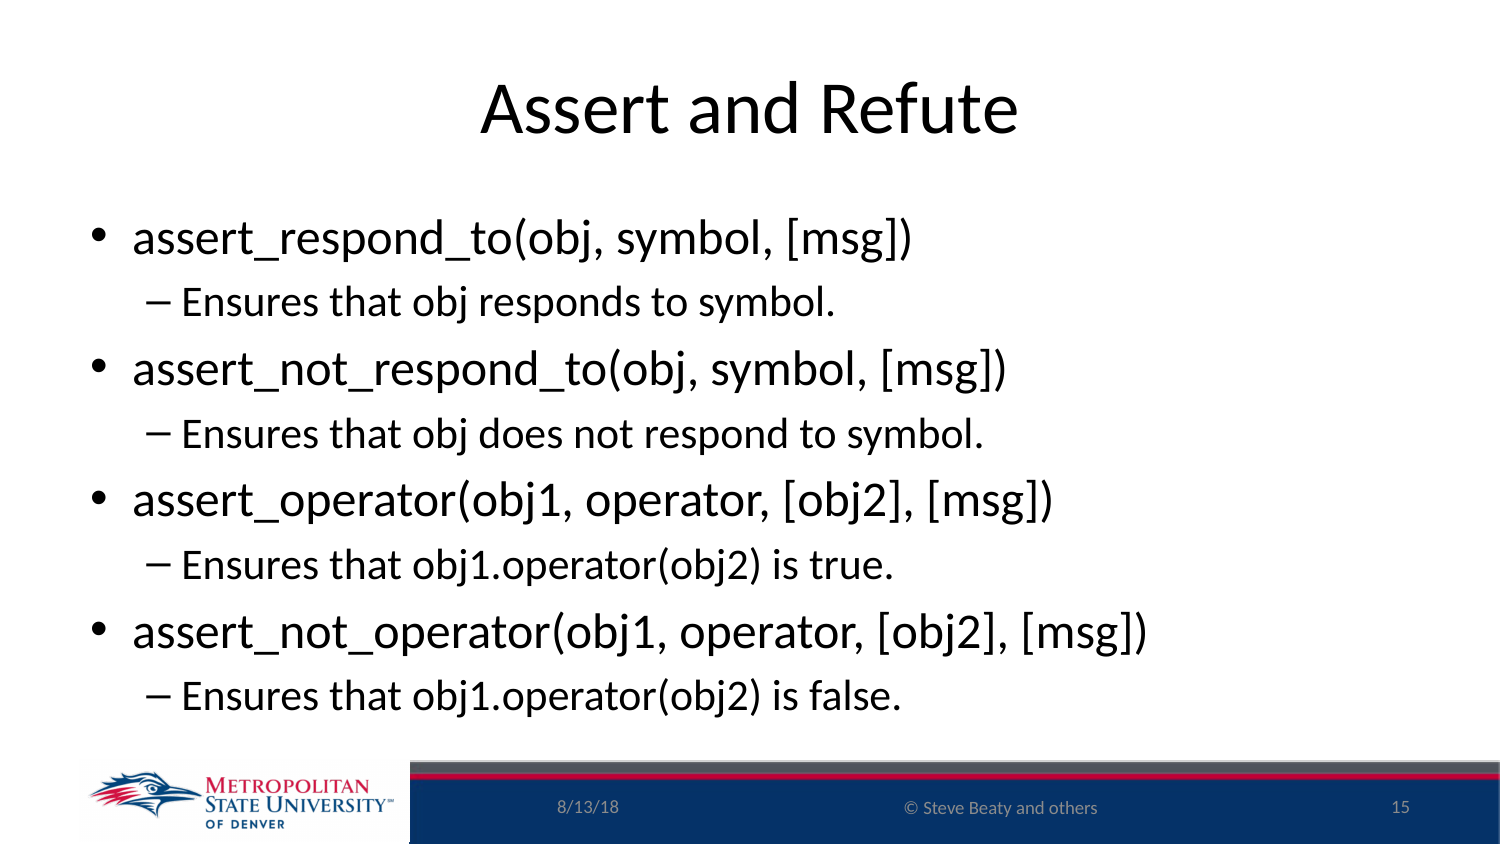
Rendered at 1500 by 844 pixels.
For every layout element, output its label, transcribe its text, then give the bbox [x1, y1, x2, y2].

list assert_respond_to(obj, symbol, [msg]) Ensures that obj responds to symbol. assert_not_respond_to(obj, symbol, [msg]) Ensures that obj does not respond to symbol. assert_operator(obj1, operator, [obj2], [msg]) Ensures that obj1.operator(obj2) is true. assert_not_operator(obj1, operator, [obj2], [msg]) Ensures that obj1.operator(obj2) is false. [75, 196, 1425, 754]
slide_number 15 [1316, 776, 1425, 837]
title Assert and Refute [75, 33, 1425, 175]
picture [79, 759, 1500, 844]
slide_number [542, 776, 686, 836]
footer © Steve Beaty and others [729, 776, 1272, 837]
